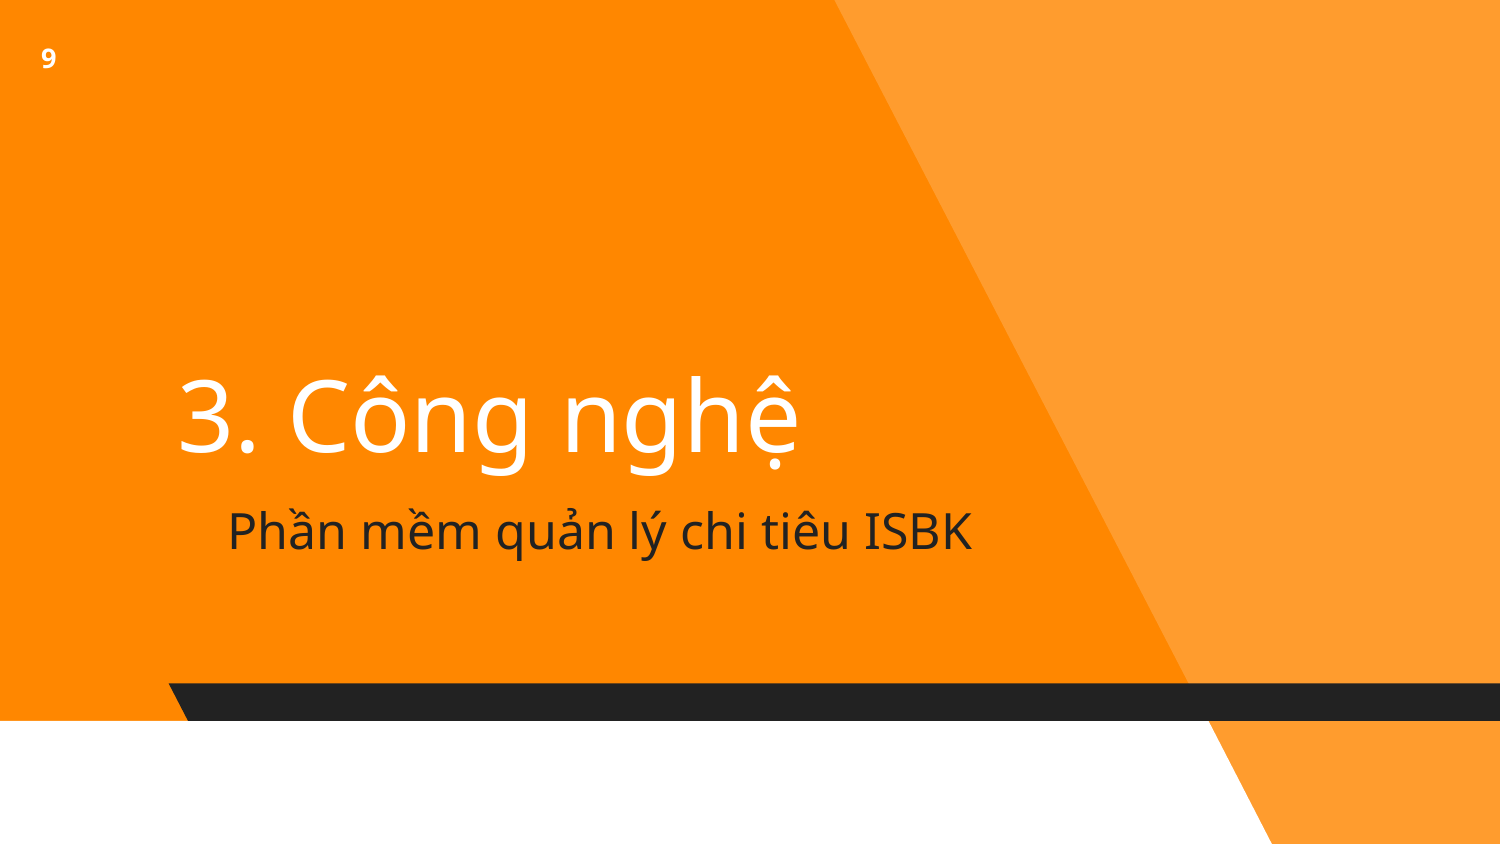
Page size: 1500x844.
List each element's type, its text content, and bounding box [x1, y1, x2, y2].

slide_number 9 [0, 0, 98, 121]
title 3. Công nghệ [162, 296, 1019, 488]
subtitle Phần mềm quản lý chi tiêu ISBK [212, 484, 1069, 578]
